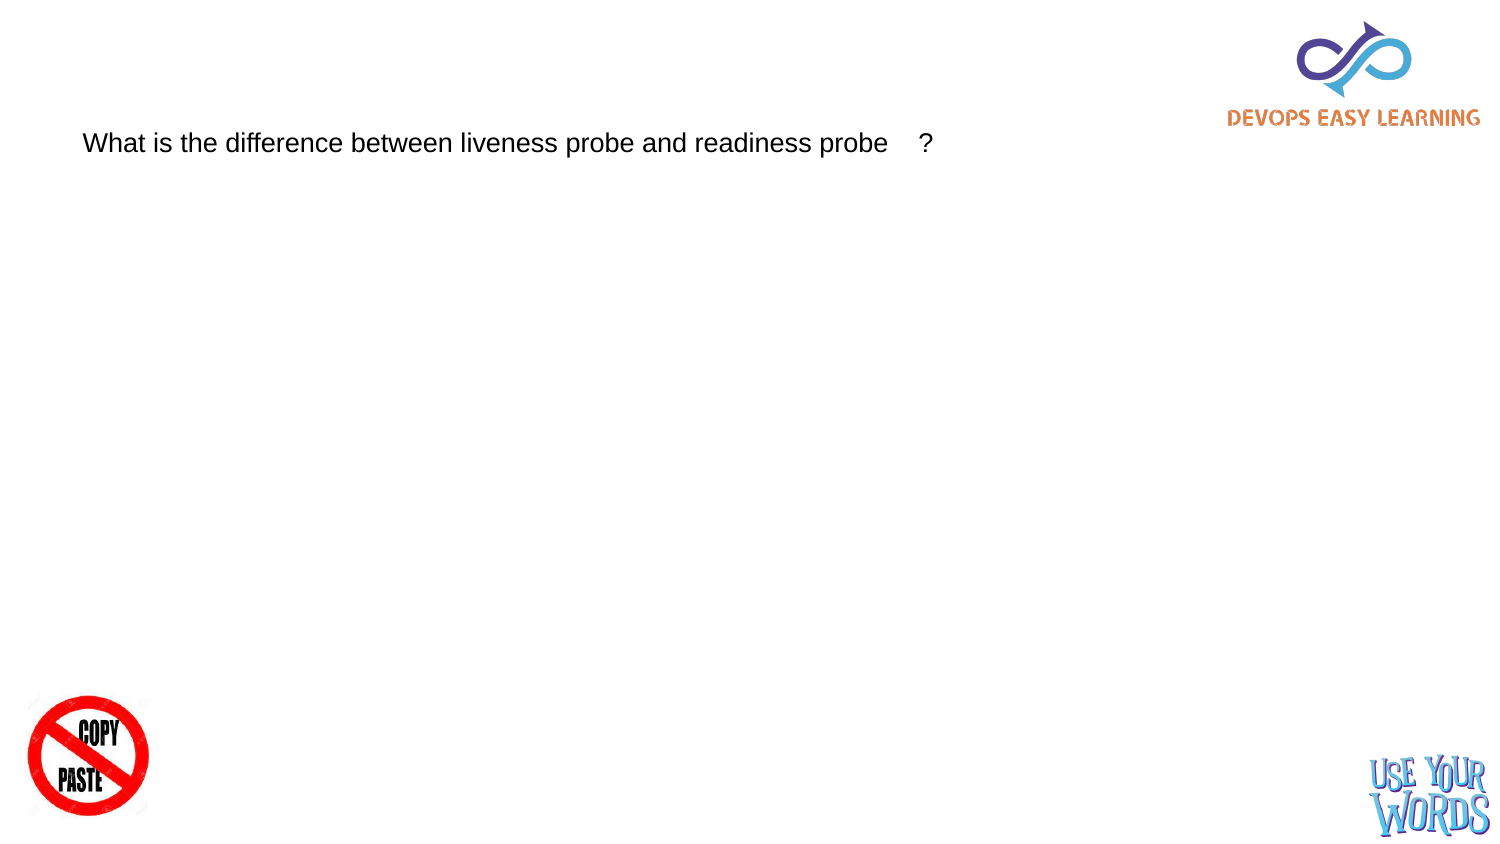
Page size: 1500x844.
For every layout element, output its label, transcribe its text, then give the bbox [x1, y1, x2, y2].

picture [24, 692, 152, 819]
picture [1358, 747, 1500, 844]
text_box What is the difference between liveness probe and readiness probe ? [67, 21, 1413, 173]
picture [1216, 9, 1492, 148]
